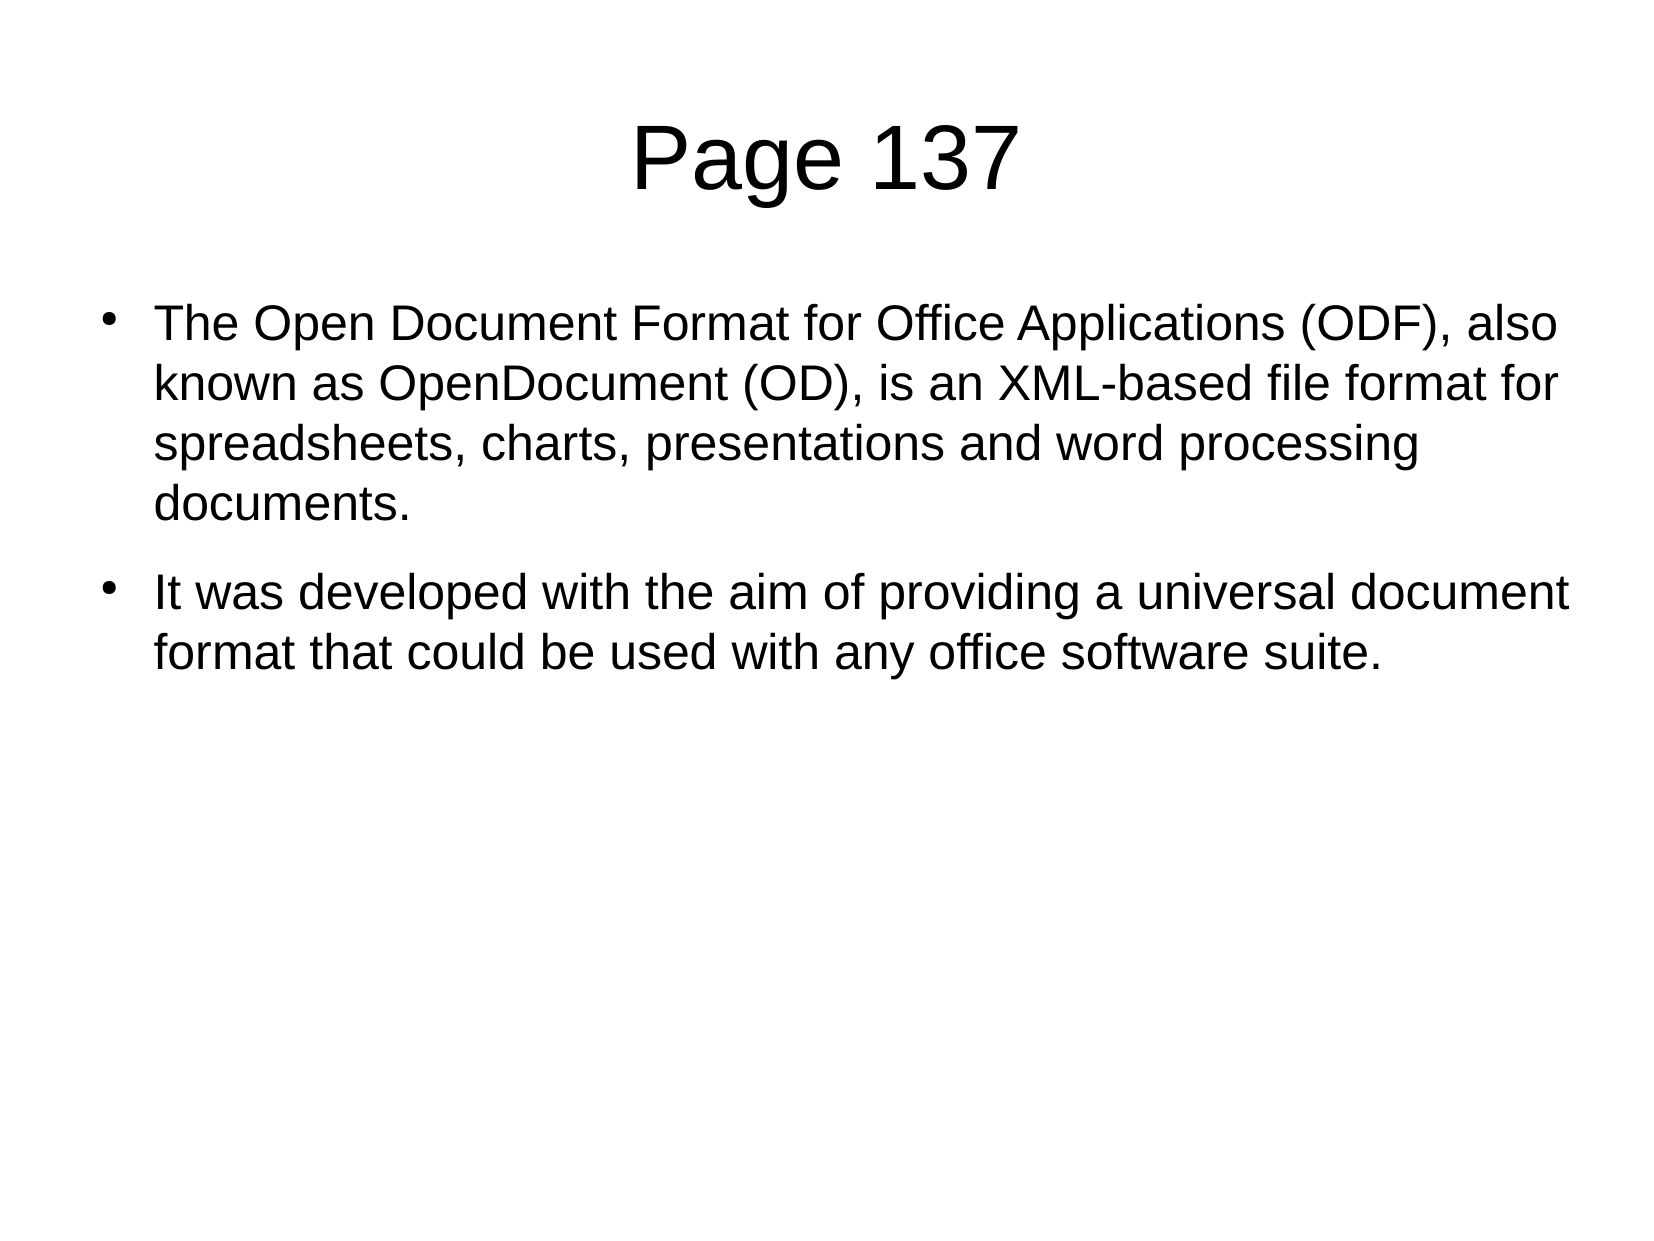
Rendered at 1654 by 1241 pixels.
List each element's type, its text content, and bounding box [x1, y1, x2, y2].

title Page 137 [82, 49, 1571, 257]
list The Open Document Format for Office Applications (ODF), also known as OpenDocument (OD), is an XML-based file format for spreadsheets, charts, presentations and word processing documents. It was developed with the aim of providing a universal document format that could be used with any office software suite. [82, 290, 1571, 1109]
